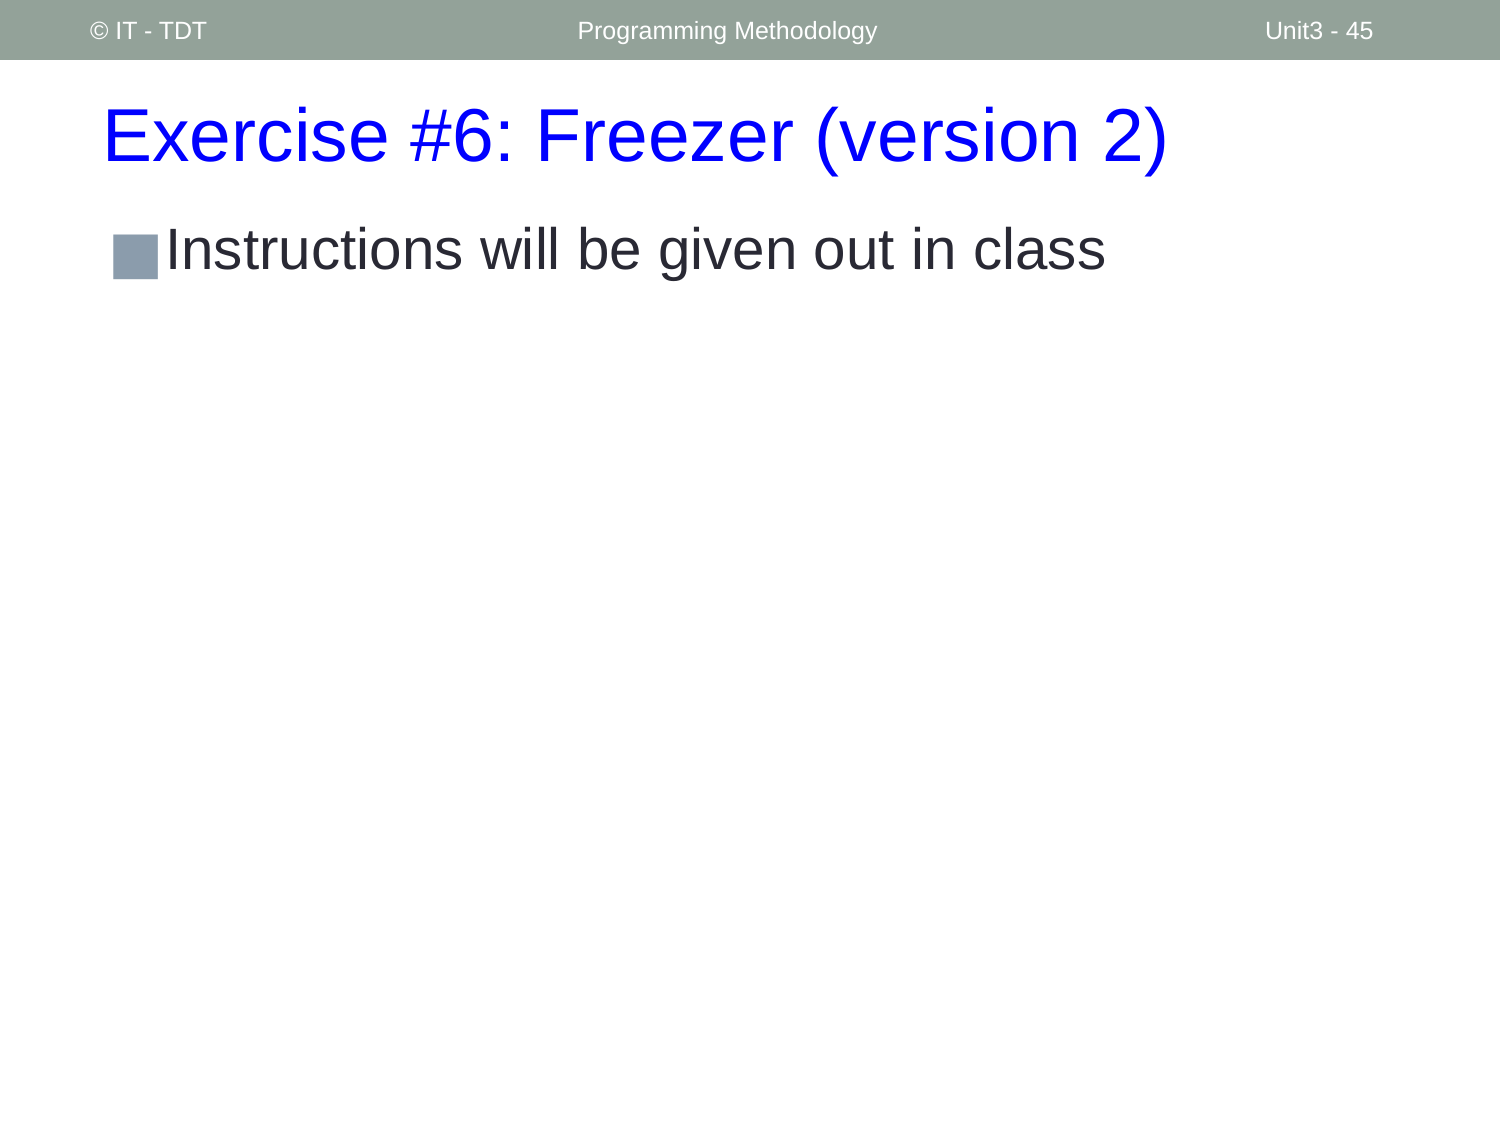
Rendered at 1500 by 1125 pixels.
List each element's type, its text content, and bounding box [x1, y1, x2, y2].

footer Programming Methodology [562, 3, 1238, 57]
text_box Instructions will be given out in class [94, 203, 1437, 1053]
slide_number Unit3 - ‹#› [1250, 3, 1425, 57]
slide_number © IT - TDT [75, 3, 550, 57]
title Exercise #6: Freezer (version 2) [87, 75, 1425, 188]
